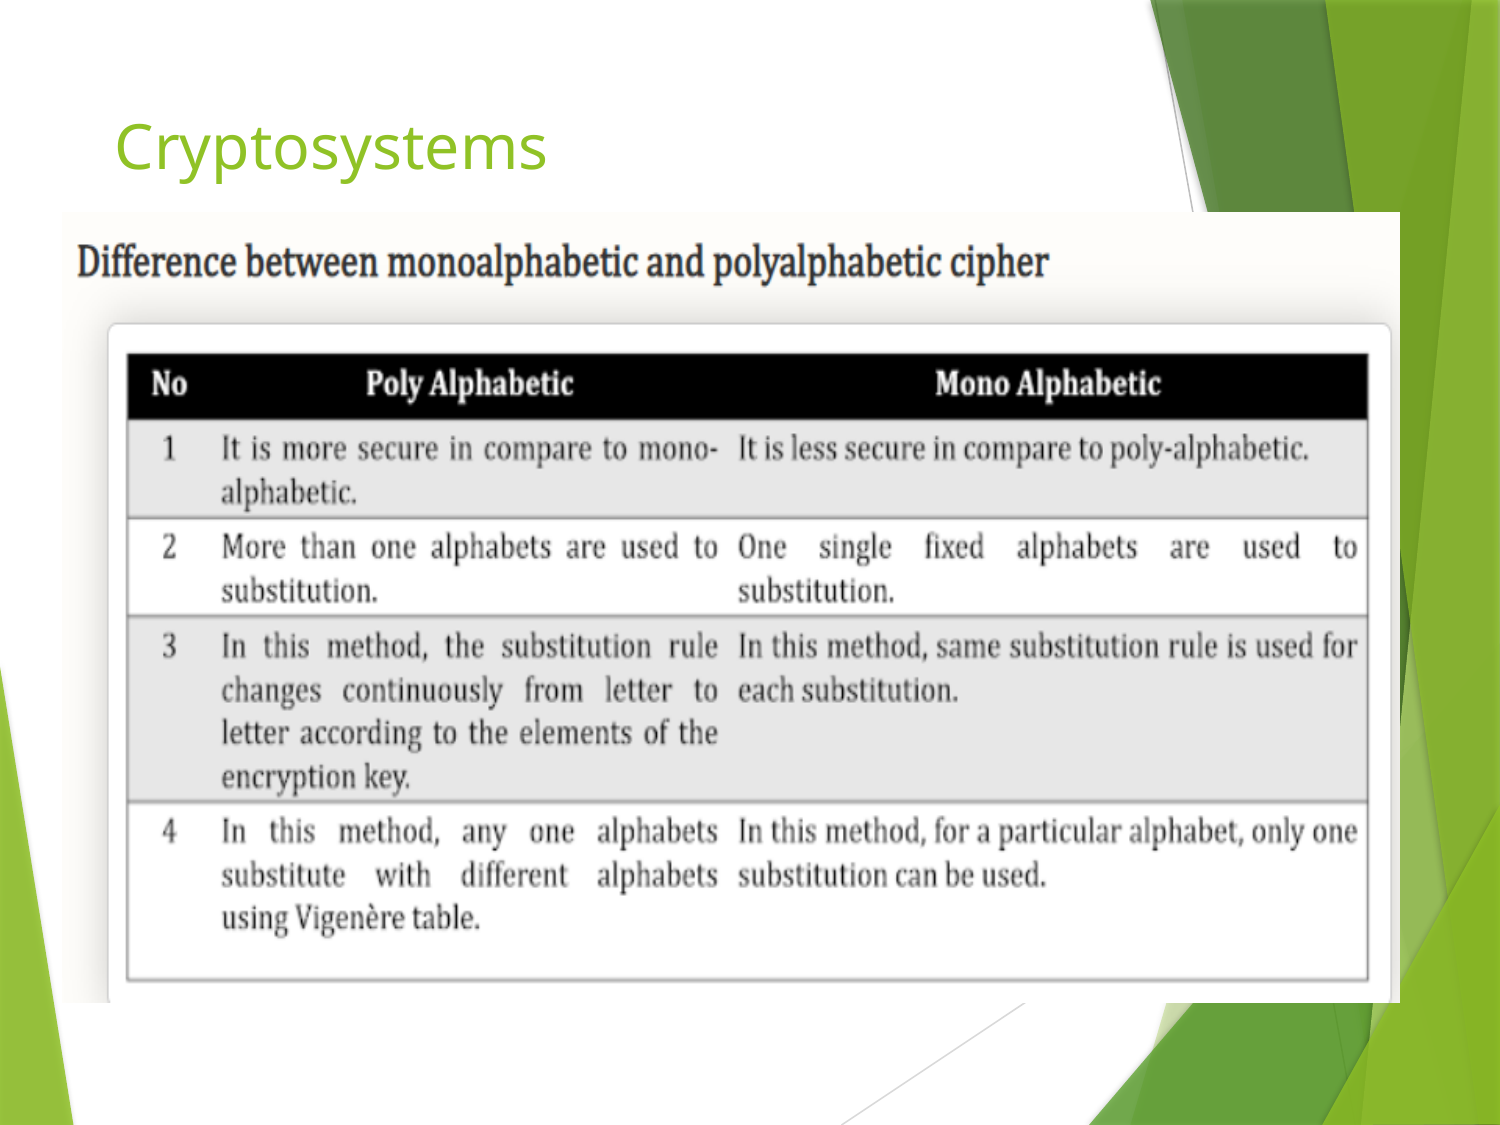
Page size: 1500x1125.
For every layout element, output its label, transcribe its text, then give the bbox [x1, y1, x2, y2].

picture [61, 211, 1401, 1003]
title Cryptosystems [99, 99, 1142, 211]
